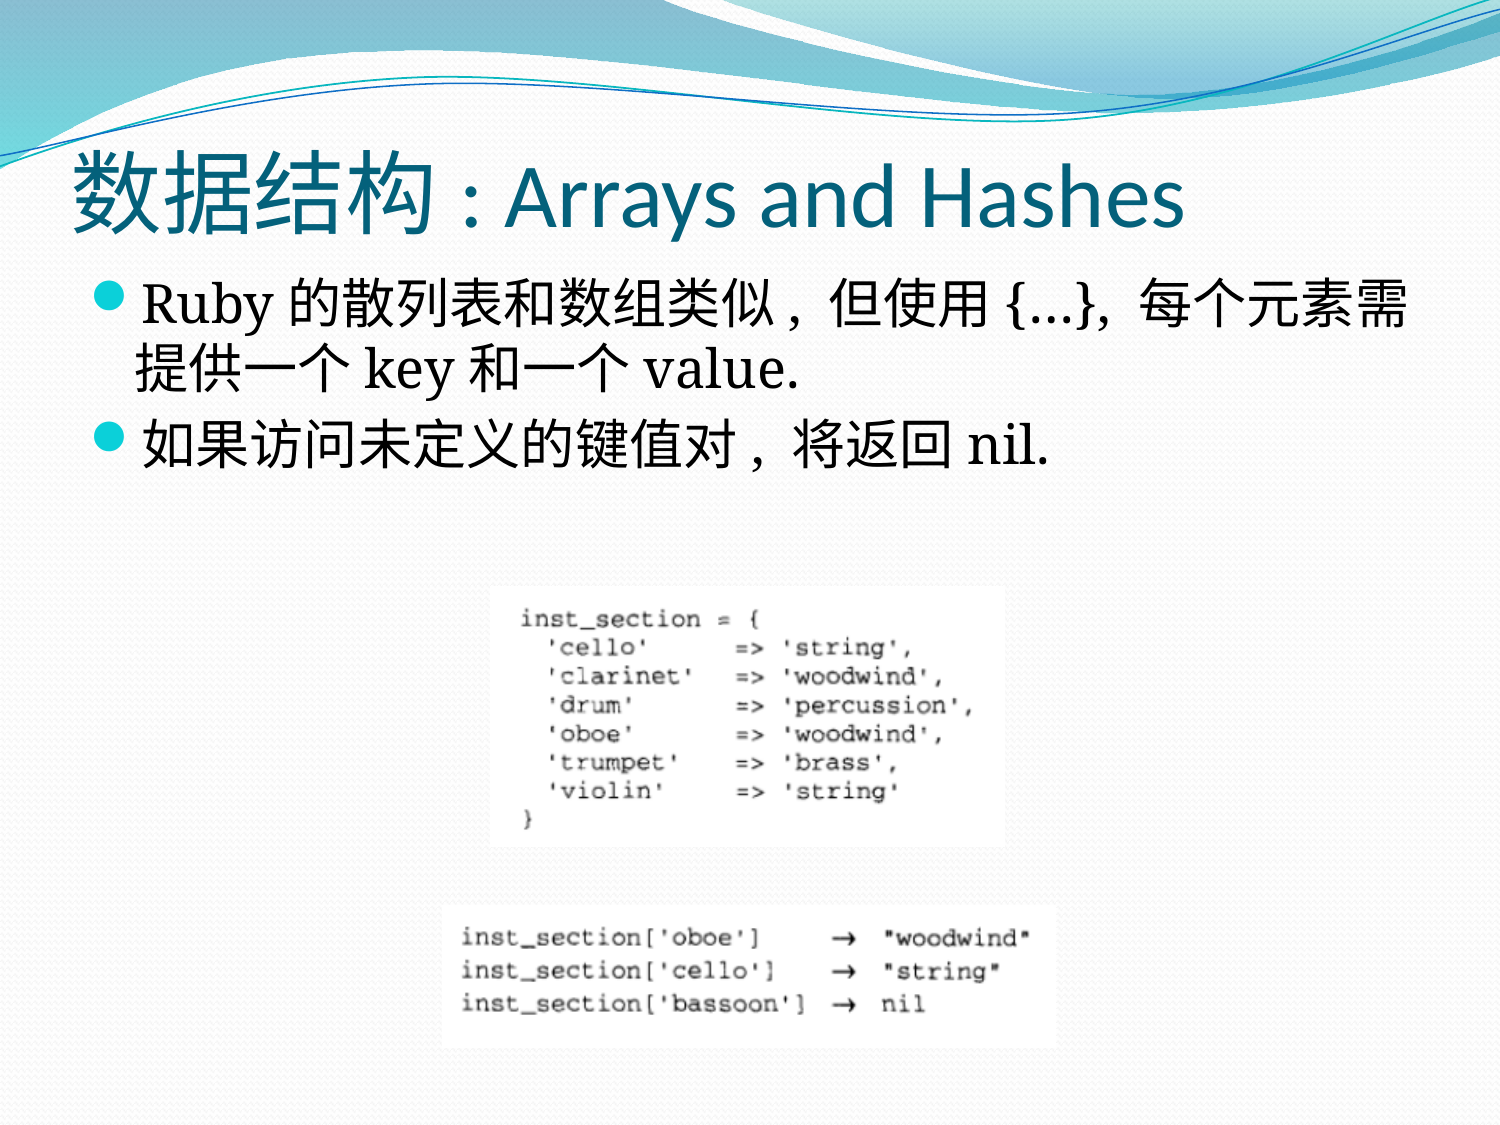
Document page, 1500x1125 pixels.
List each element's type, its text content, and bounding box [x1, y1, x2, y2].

picture [489, 585, 1005, 848]
picture [442, 904, 1056, 1048]
list Ruby的散列表和数组类似, 但使用{…}, 每个元素需提供一个key和一个value. 如果访问未定义的键值对, 将返回nil. [75, 262, 1425, 563]
title 数据结构: Arrays and Hashes [70, 58, 1421, 247]
